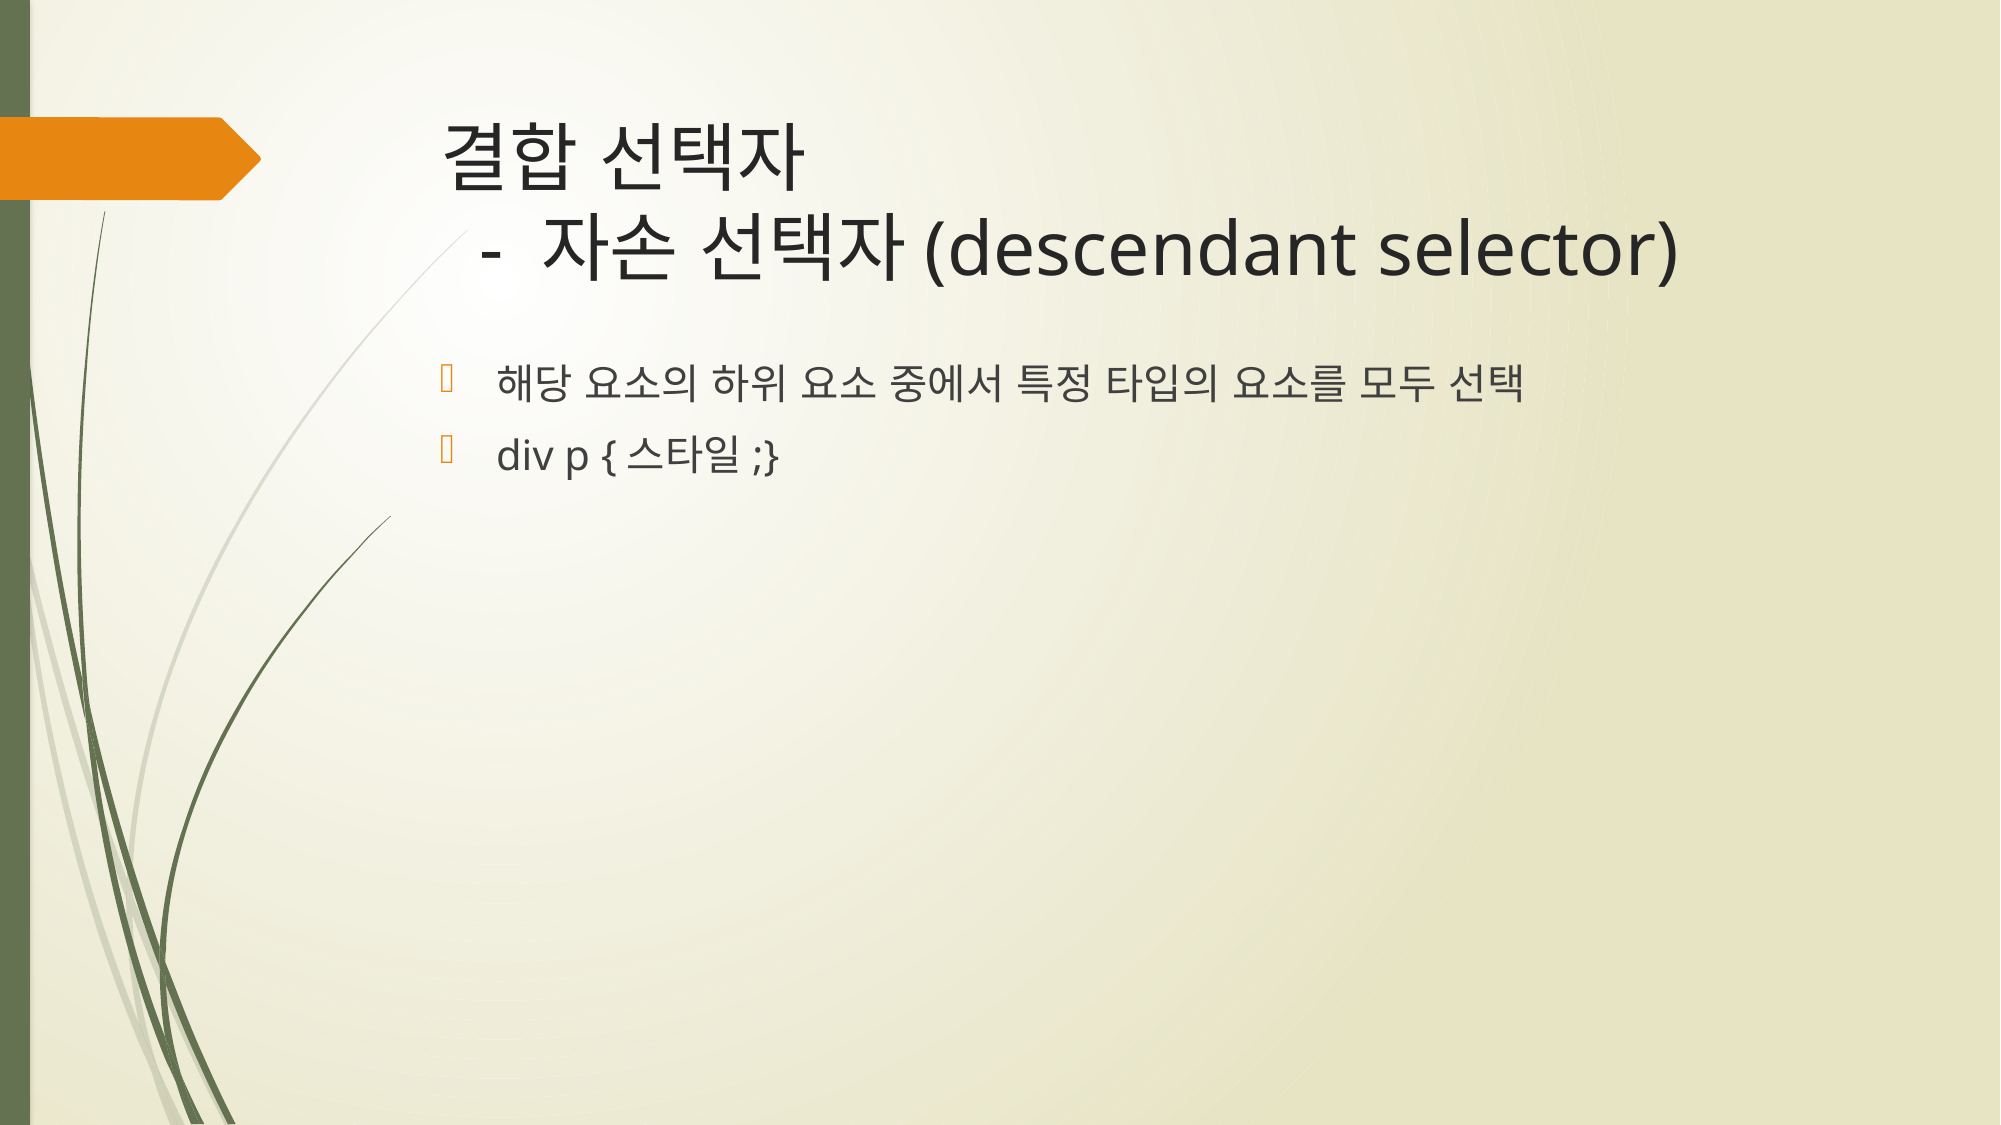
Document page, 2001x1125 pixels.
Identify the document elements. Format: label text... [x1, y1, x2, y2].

list 해당 요소의 하위 요소 중에서 특정 타입의 요소를 모두 선택 div p {스타일;} [424, 350, 1888, 970]
title 결합 선택자 - 자손 선택자(descendant selector) [425, 102, 1888, 313]
